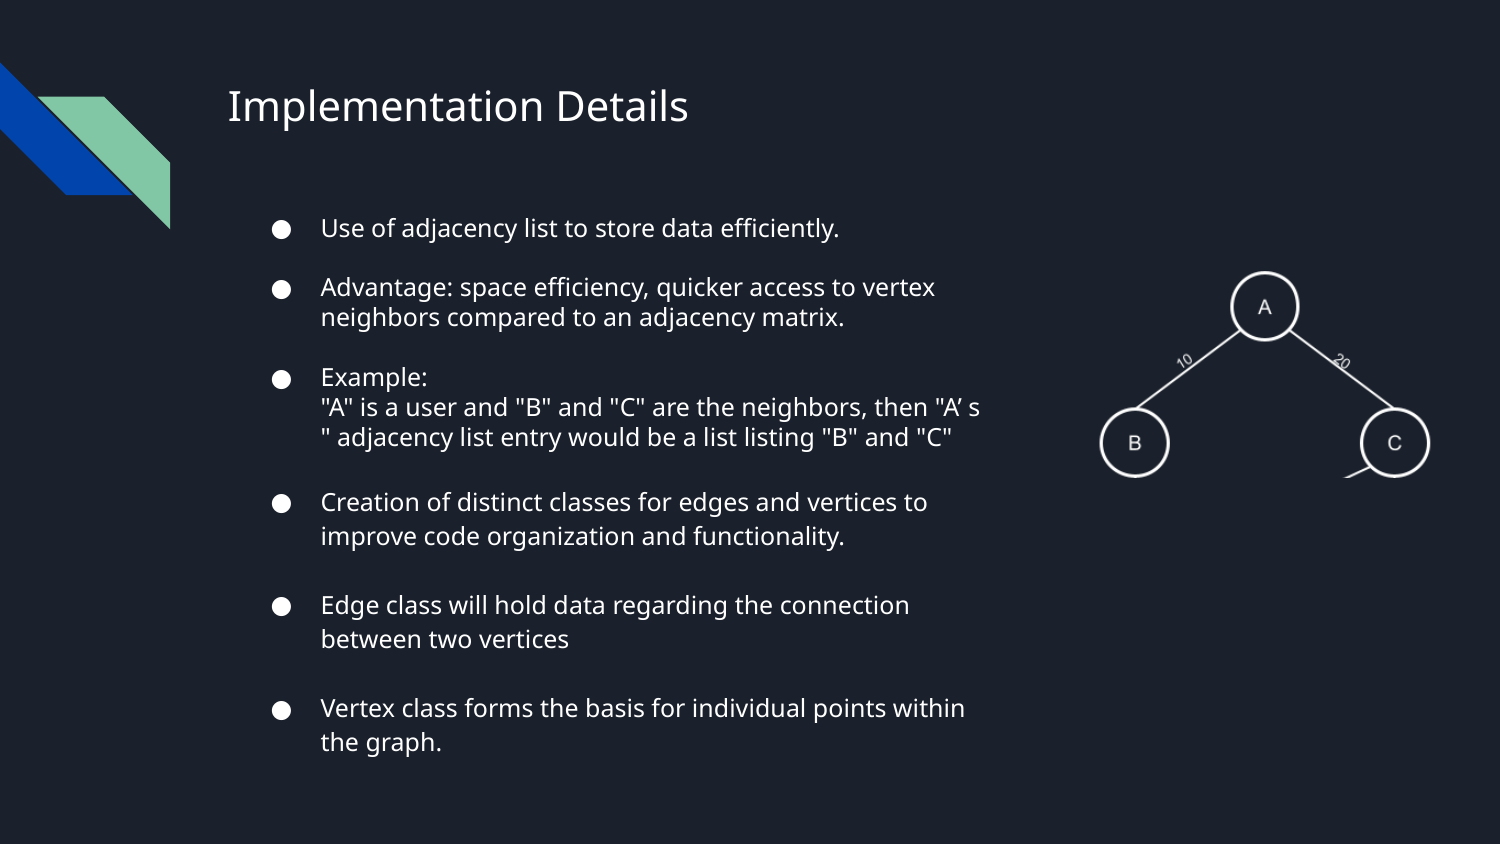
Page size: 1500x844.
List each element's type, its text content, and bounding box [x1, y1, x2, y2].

title Implementation Details [212, 56, 841, 150]
text_box Use of adjacency list to store data efficiently. Advantage: space efficiency, quicker access to vertex neighbors compared to an adjacency matrix. Example: "A" is a user and "B" and "C" are the neighbors, then "A’ s " adjacency list entry would be a list listing "B" and "C" Creation of distinct classes for edges and vertices to improve code organization and functionality. Edge class will hold data regarding the connection between two vertices Vertex class forms the basis for individual points within the graph. [230, 197, 1002, 844]
picture [1090, 258, 1458, 479]
